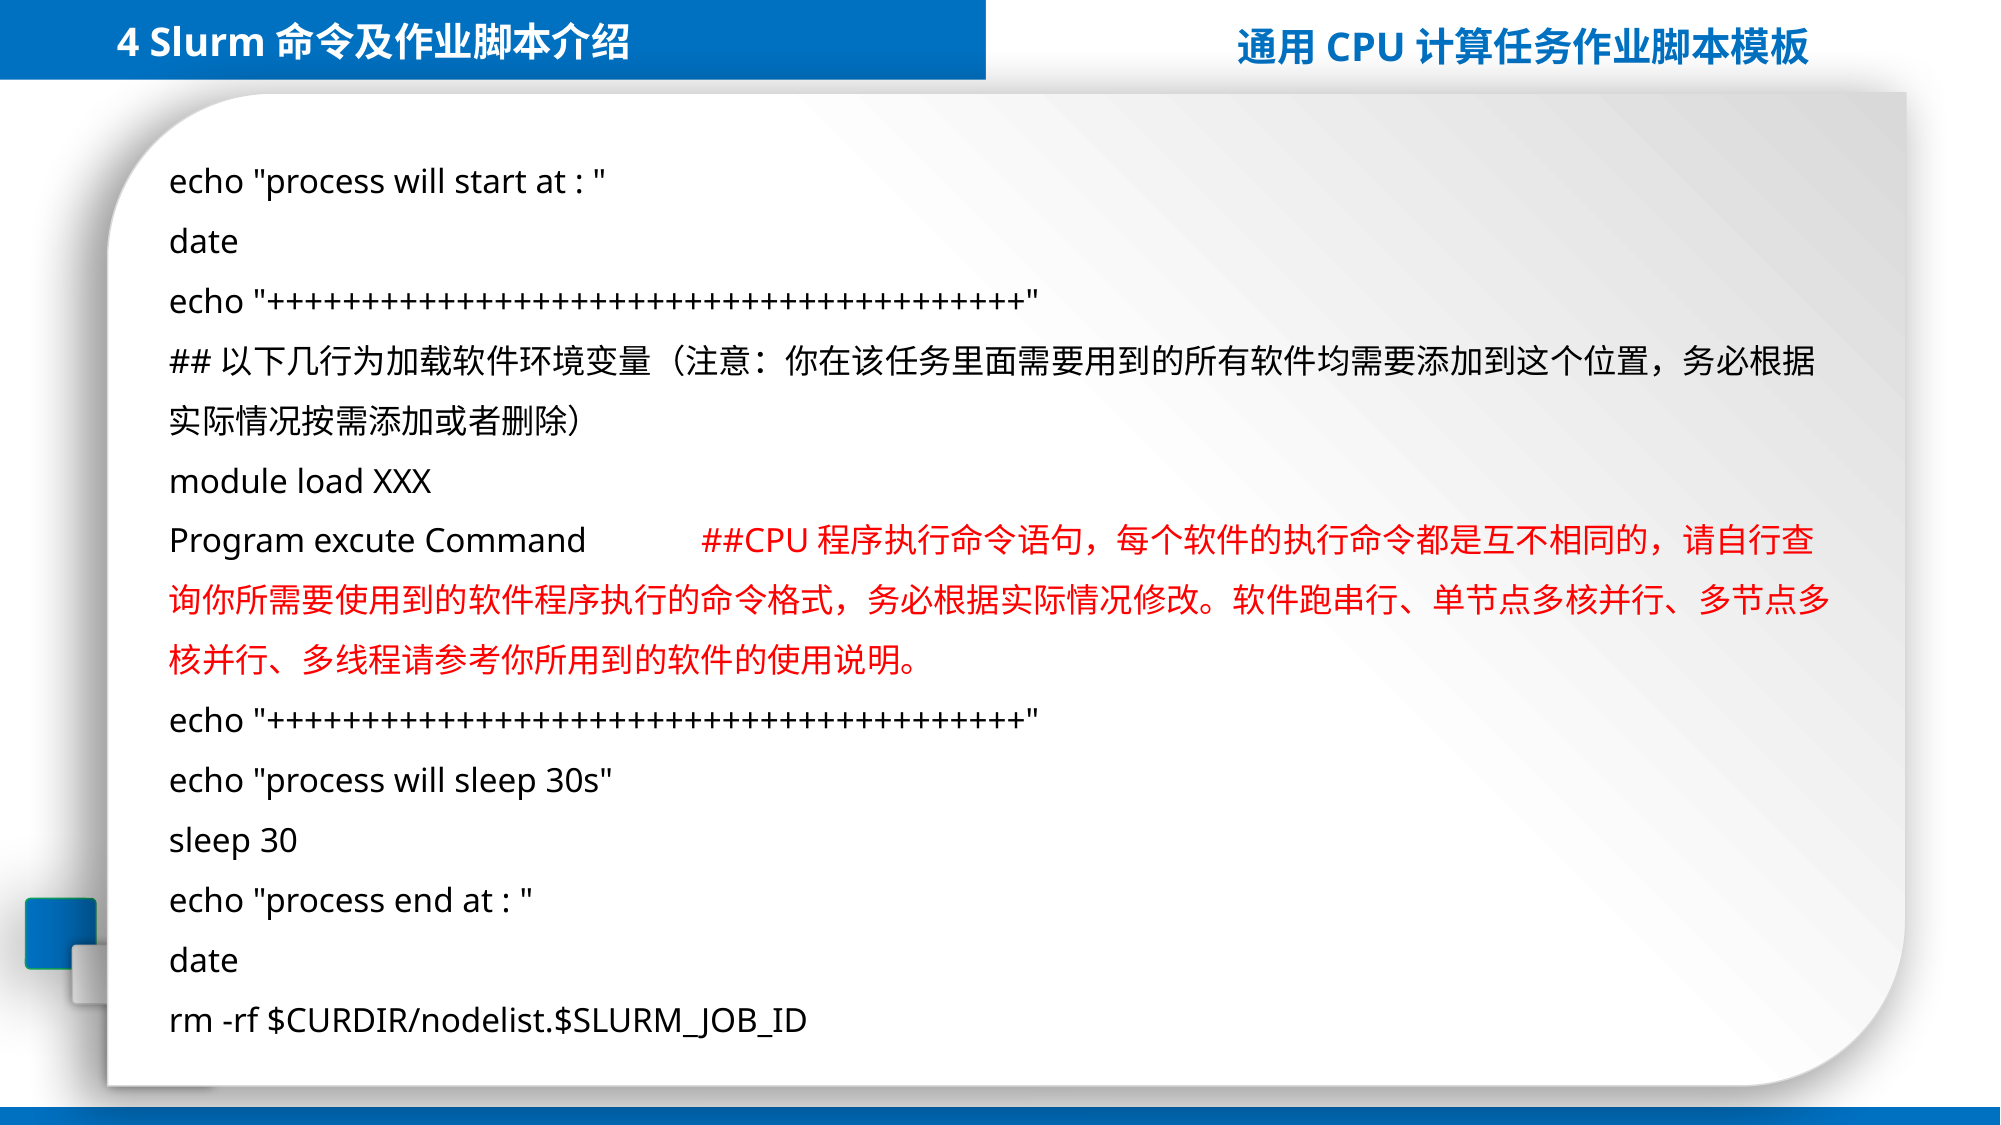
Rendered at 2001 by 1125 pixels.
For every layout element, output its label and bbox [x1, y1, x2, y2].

text_box [25, 898, 214, 1086]
text_box [0, 0, 2000, 1125]
